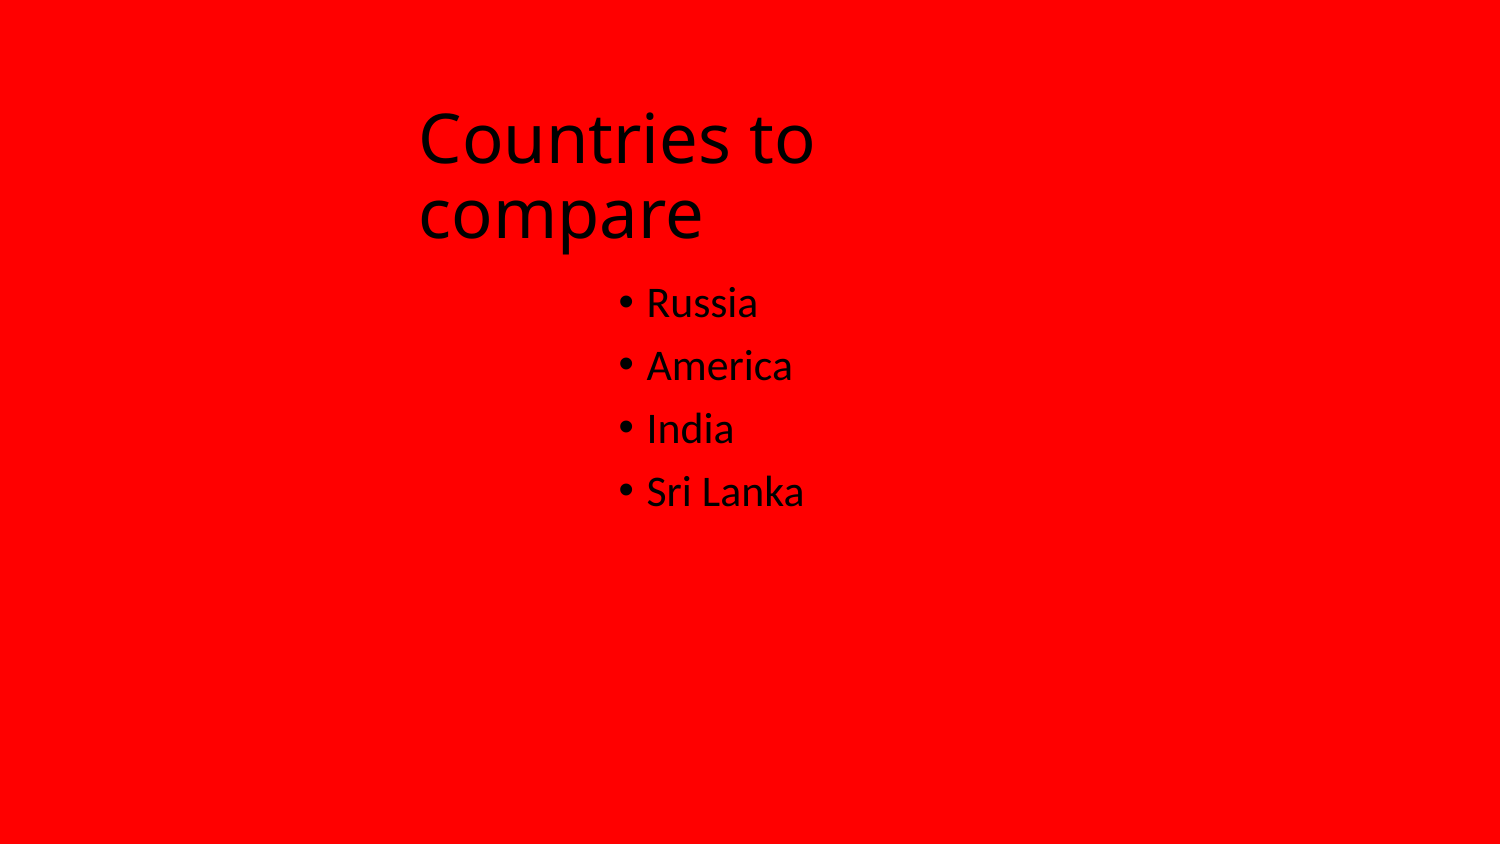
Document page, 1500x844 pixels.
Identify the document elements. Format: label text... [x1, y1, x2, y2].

title Countries to compare [403, 97, 1097, 261]
list Russia America India Sri Lanka [603, 272, 897, 572]
